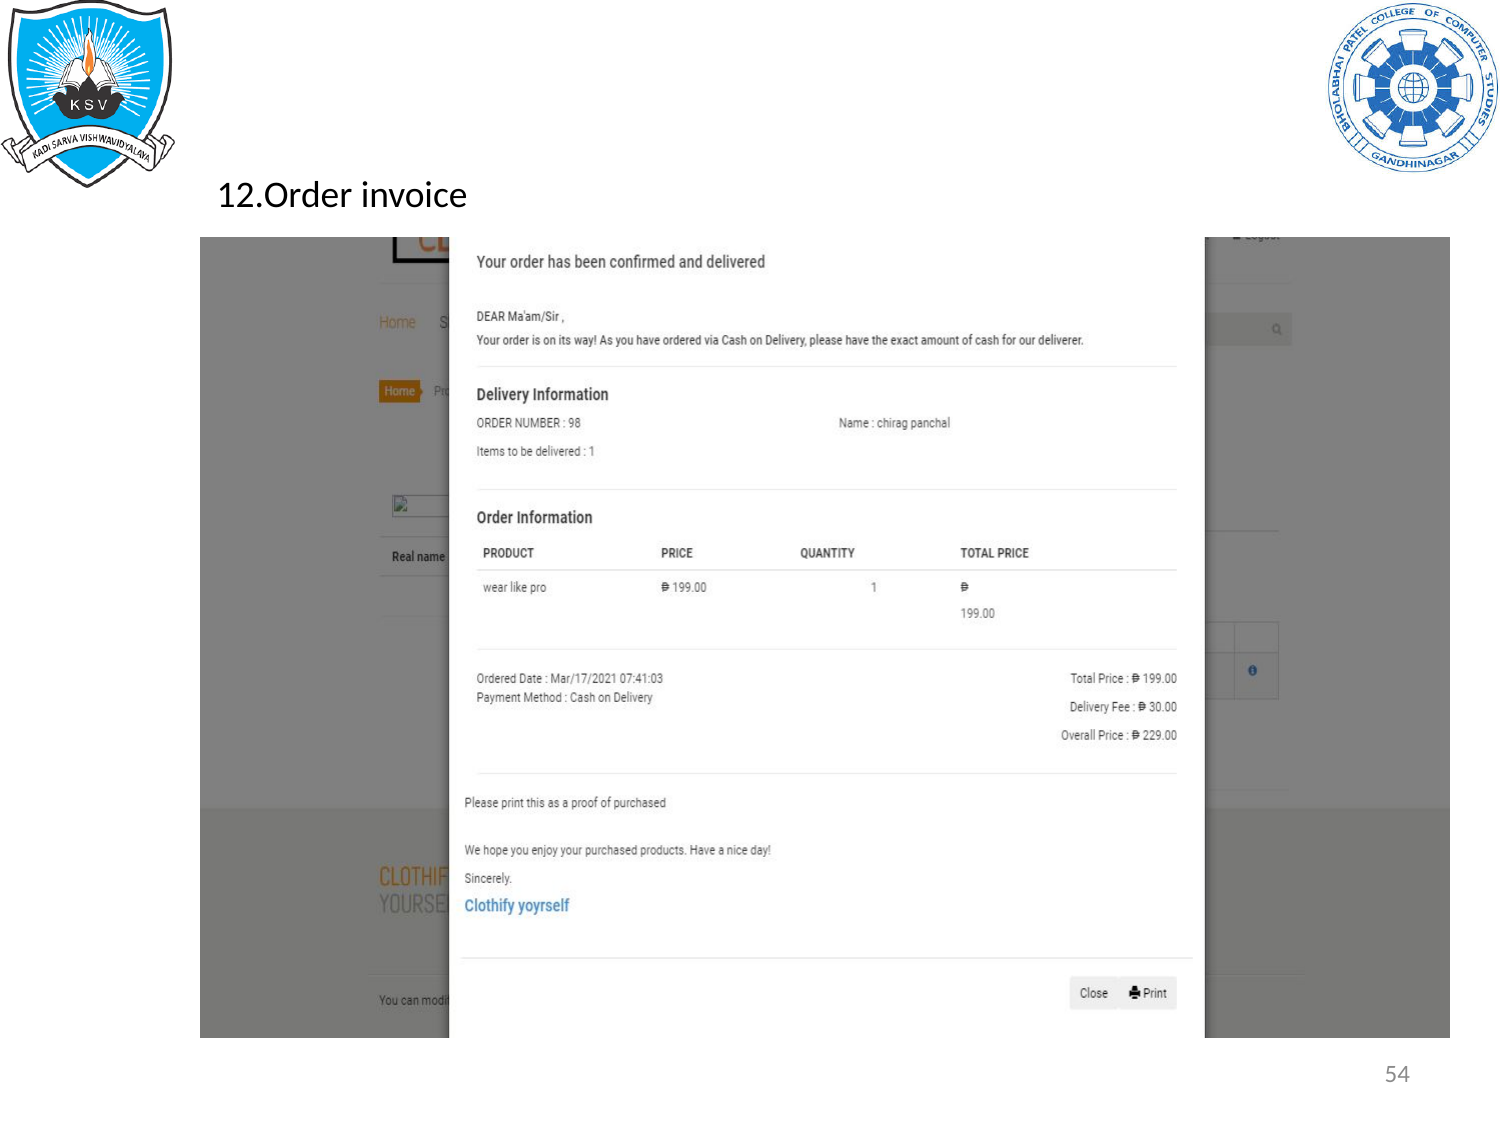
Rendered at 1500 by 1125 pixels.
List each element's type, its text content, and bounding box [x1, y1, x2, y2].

picture [0, 0, 176, 188]
picture [1324, 0, 1500, 176]
text_box 12.Order invoice [201, 162, 483, 223]
picture [199, 237, 1451, 1038]
slide_number 54 [1074, 1047, 1425, 1103]
